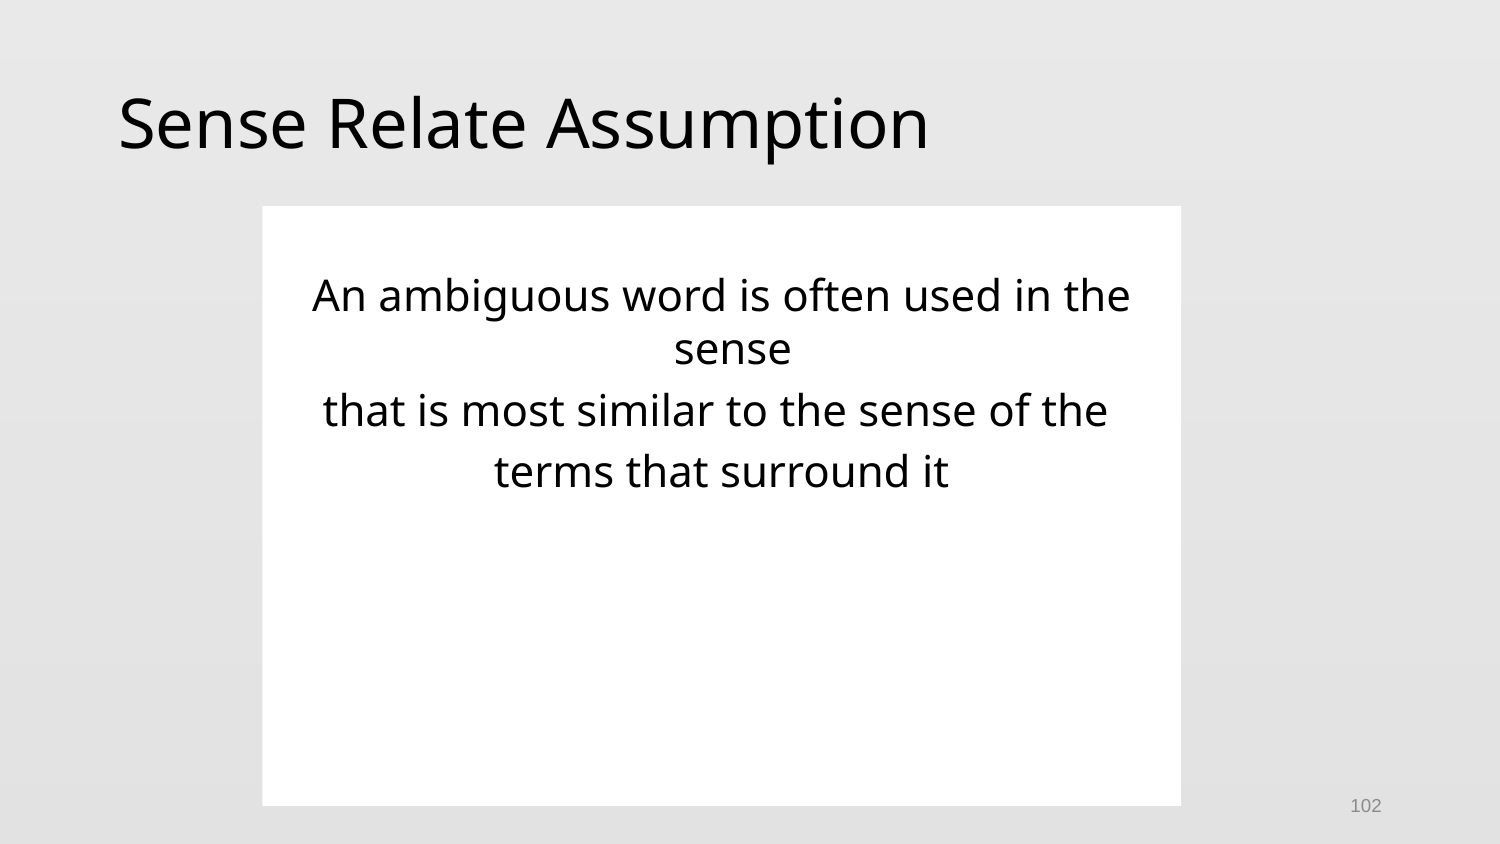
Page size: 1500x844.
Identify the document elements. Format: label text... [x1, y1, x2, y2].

slide_number 102 [1059, 782, 1397, 827]
title Sense Relate Assumption [103, 44, 1397, 208]
text_box An ambiguous word is often used in the sense that is most similar to the sense of the terms that surround it [261, 205, 1182, 807]
